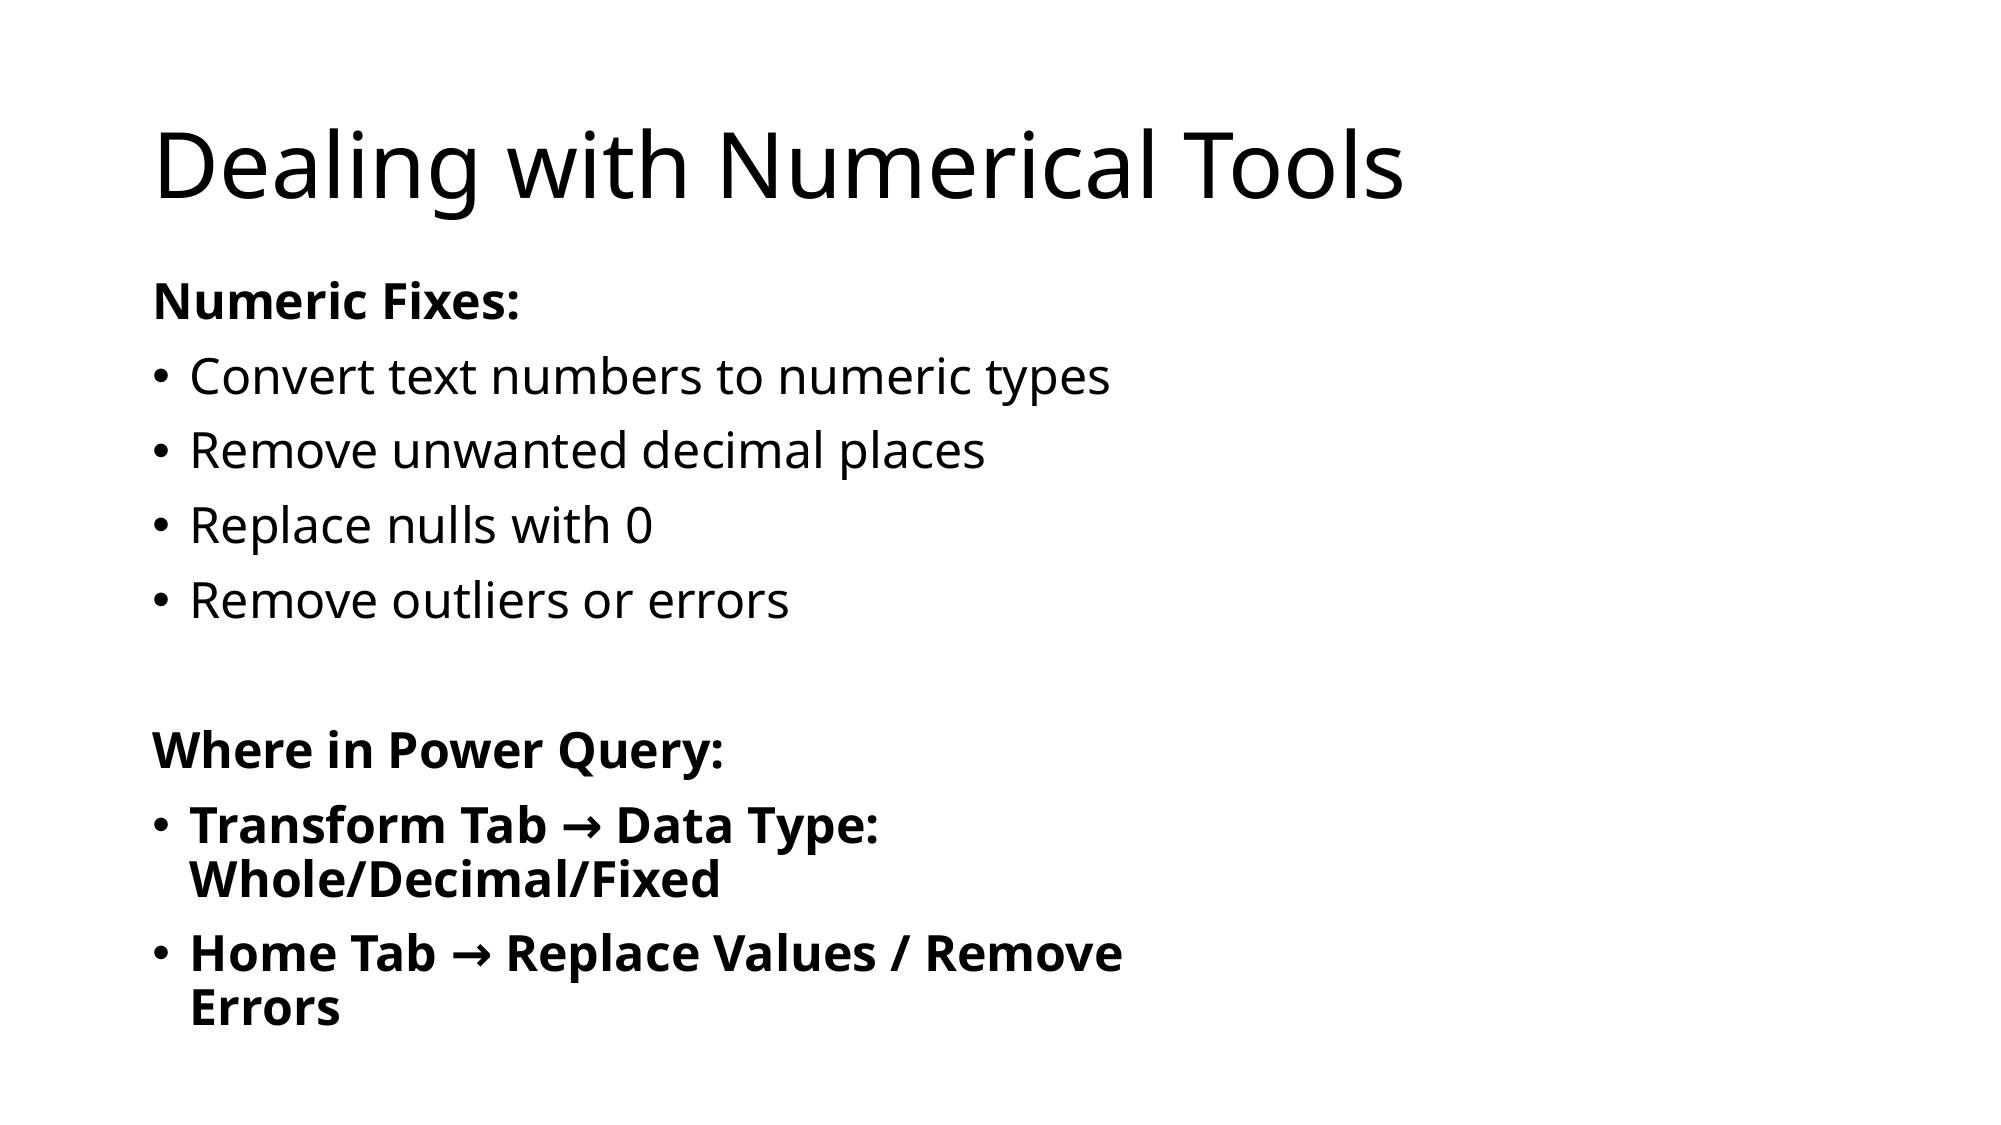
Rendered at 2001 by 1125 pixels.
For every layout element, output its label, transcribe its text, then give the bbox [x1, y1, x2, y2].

title Dealing with Numerical Tools [137, 59, 1863, 278]
list Numeric Fixes: Convert text numbers to numeric types Remove unwanted decimal places Replace nulls with 0 Remove outliers or errors Where in Power Query: Transform Tab → Data Type: Whole/Decimal/Fixed Home Tab → Replace Values / Remove Errors [137, 268, 1290, 1045]
